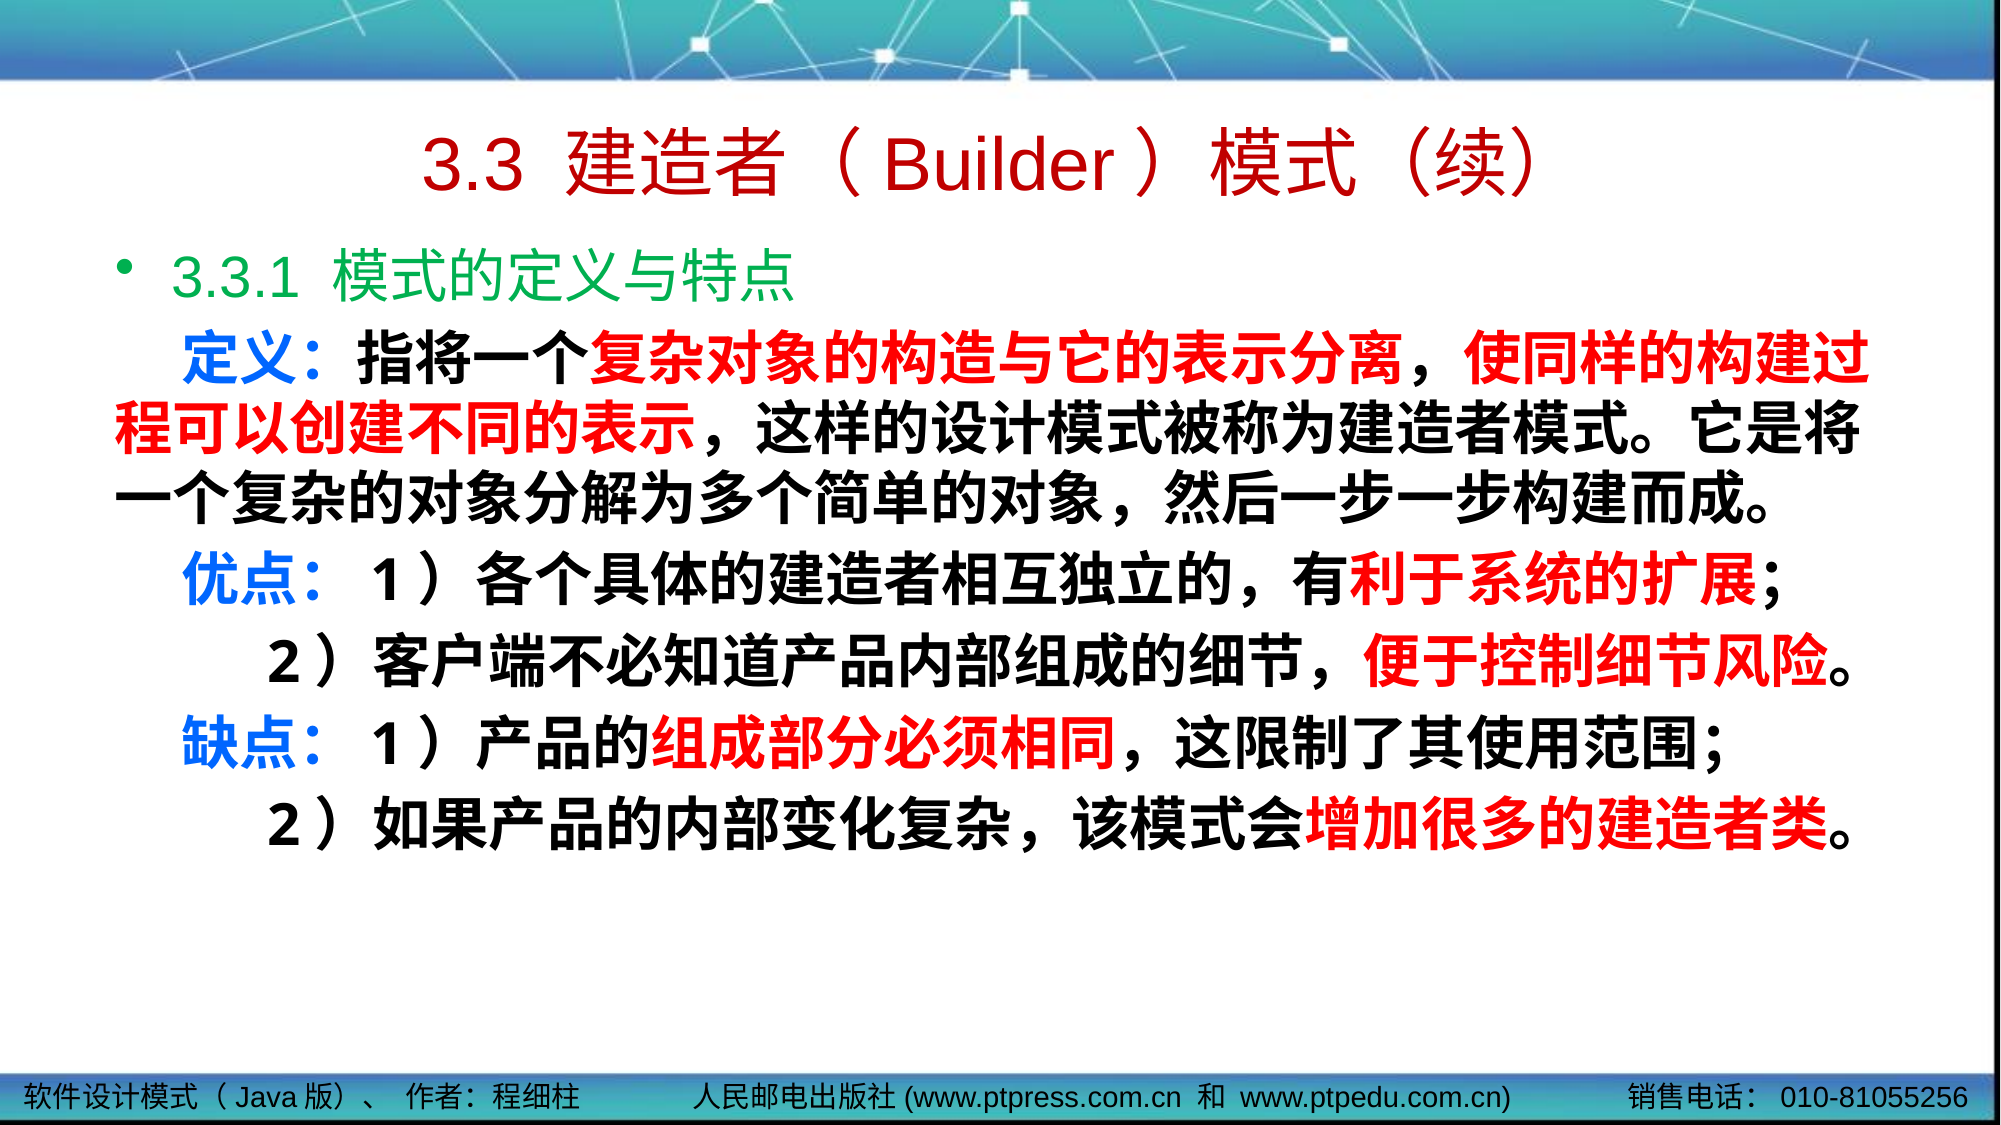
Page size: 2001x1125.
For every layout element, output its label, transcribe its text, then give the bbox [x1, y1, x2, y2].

footer 人民邮电出版社(www.ptpress.com.cn 和 www.ptpedu.com.cn) [647, 1071, 1557, 1125]
title 3.3 建造者（Builder）模式（续） [102, 101, 1903, 221]
slide_number 销售电话：010-81055256 [1557, 1071, 1984, 1125]
list 3.3.1 模式的定义与特点 定义：指将一个复杂对象的构造与它的表示分离，使同样的构建过程可以创建不同的表示，这样的设计模式被称为建造者模式。它是将一个复杂的对象分解为多个简单的对象，然后一步一步构建而成。 优点：1）各个具体的建造者相互独立的，有利于系统的扩展； 2）客户端不必知道产品内部组成的细节，便于控制细节风险。 缺点：1）产品的组成部分必须相同，这限制了其使用范围； 2）如果产品的内部变化复杂，该模式会增加很多的建造者类。 [99, 231, 1901, 1071]
picture [0, 0, 2001, 1125]
slide_number 软件设计模式（Java版）、 作者：程细柱 [8, 1071, 647, 1125]
